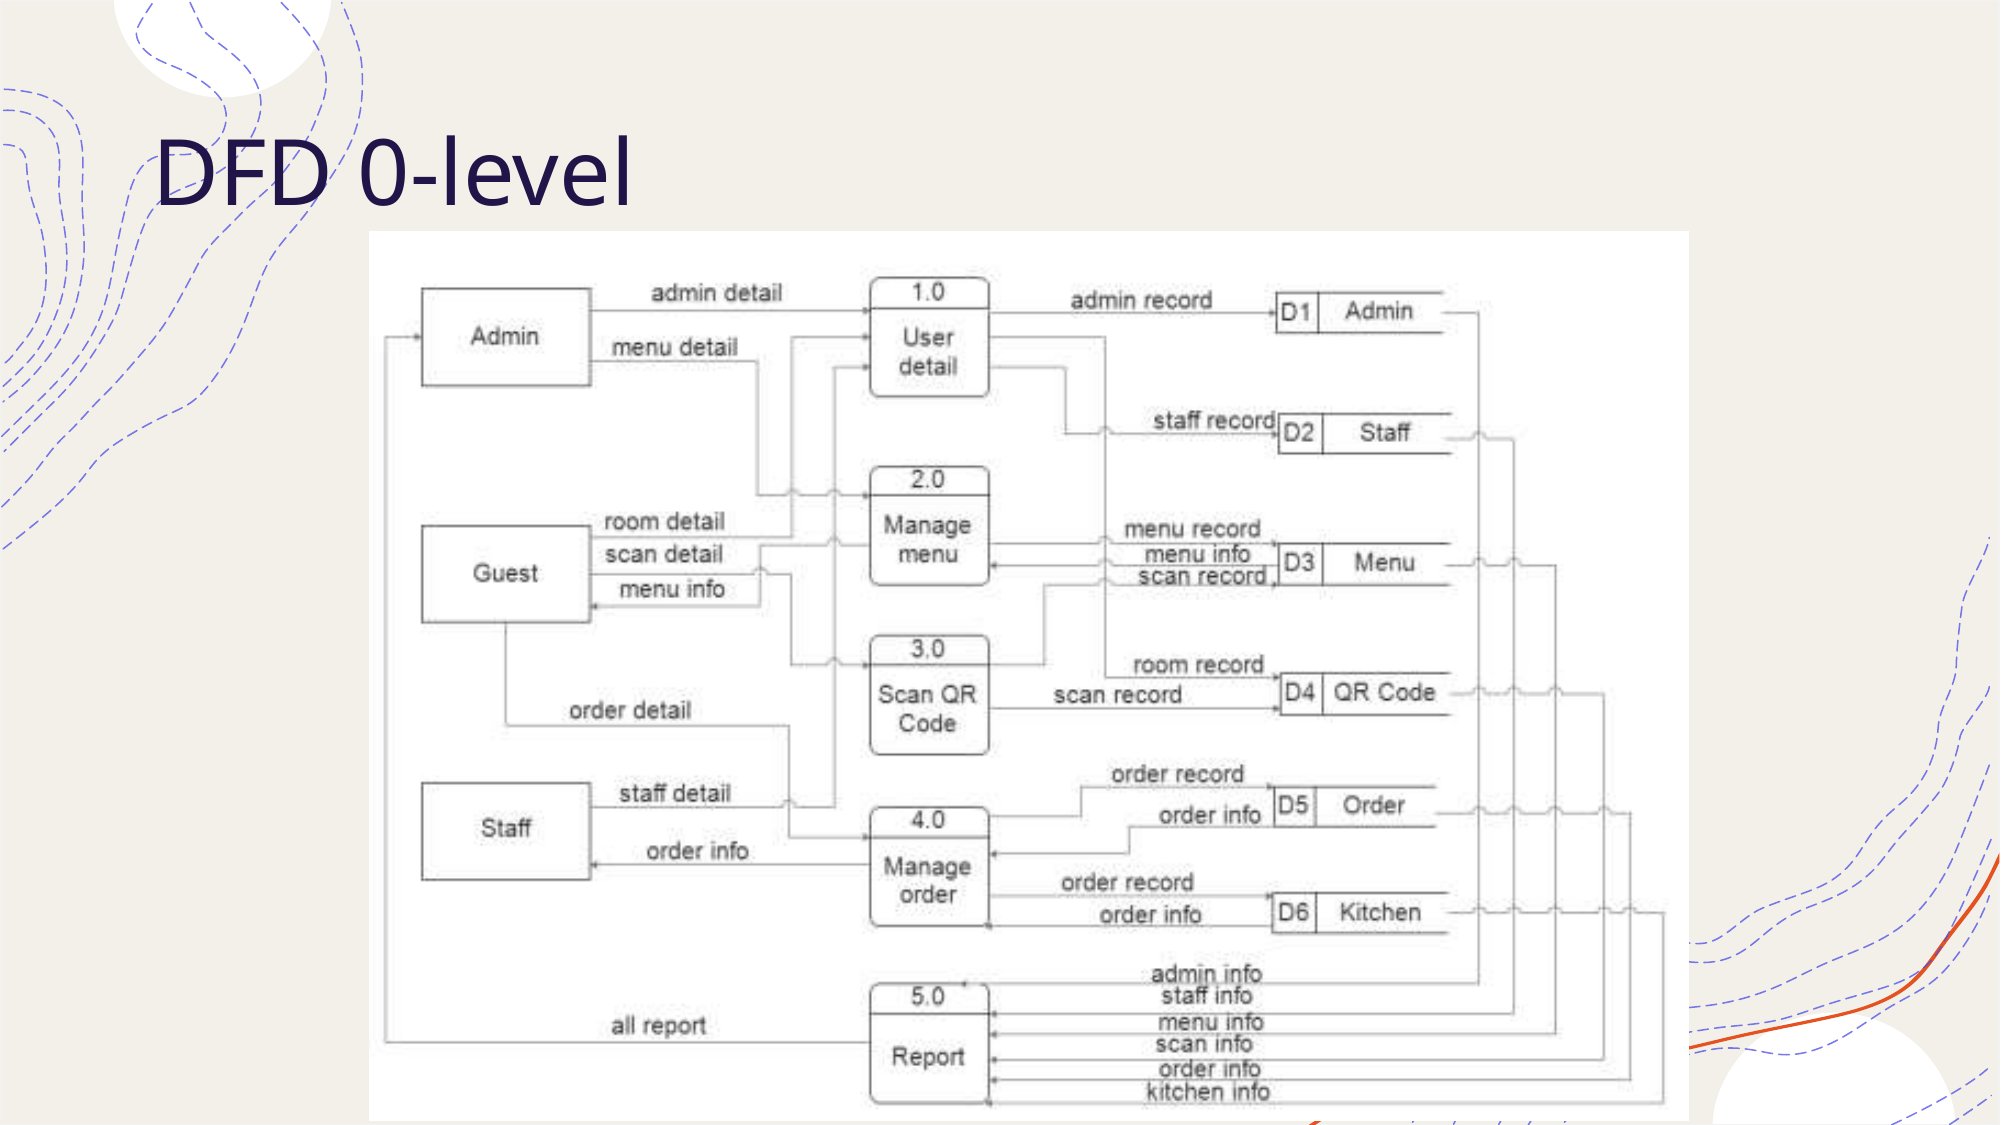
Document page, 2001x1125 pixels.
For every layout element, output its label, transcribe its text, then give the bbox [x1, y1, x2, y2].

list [369, 231, 1689, 1121]
title DFD 0-level [137, 59, 1863, 278]
